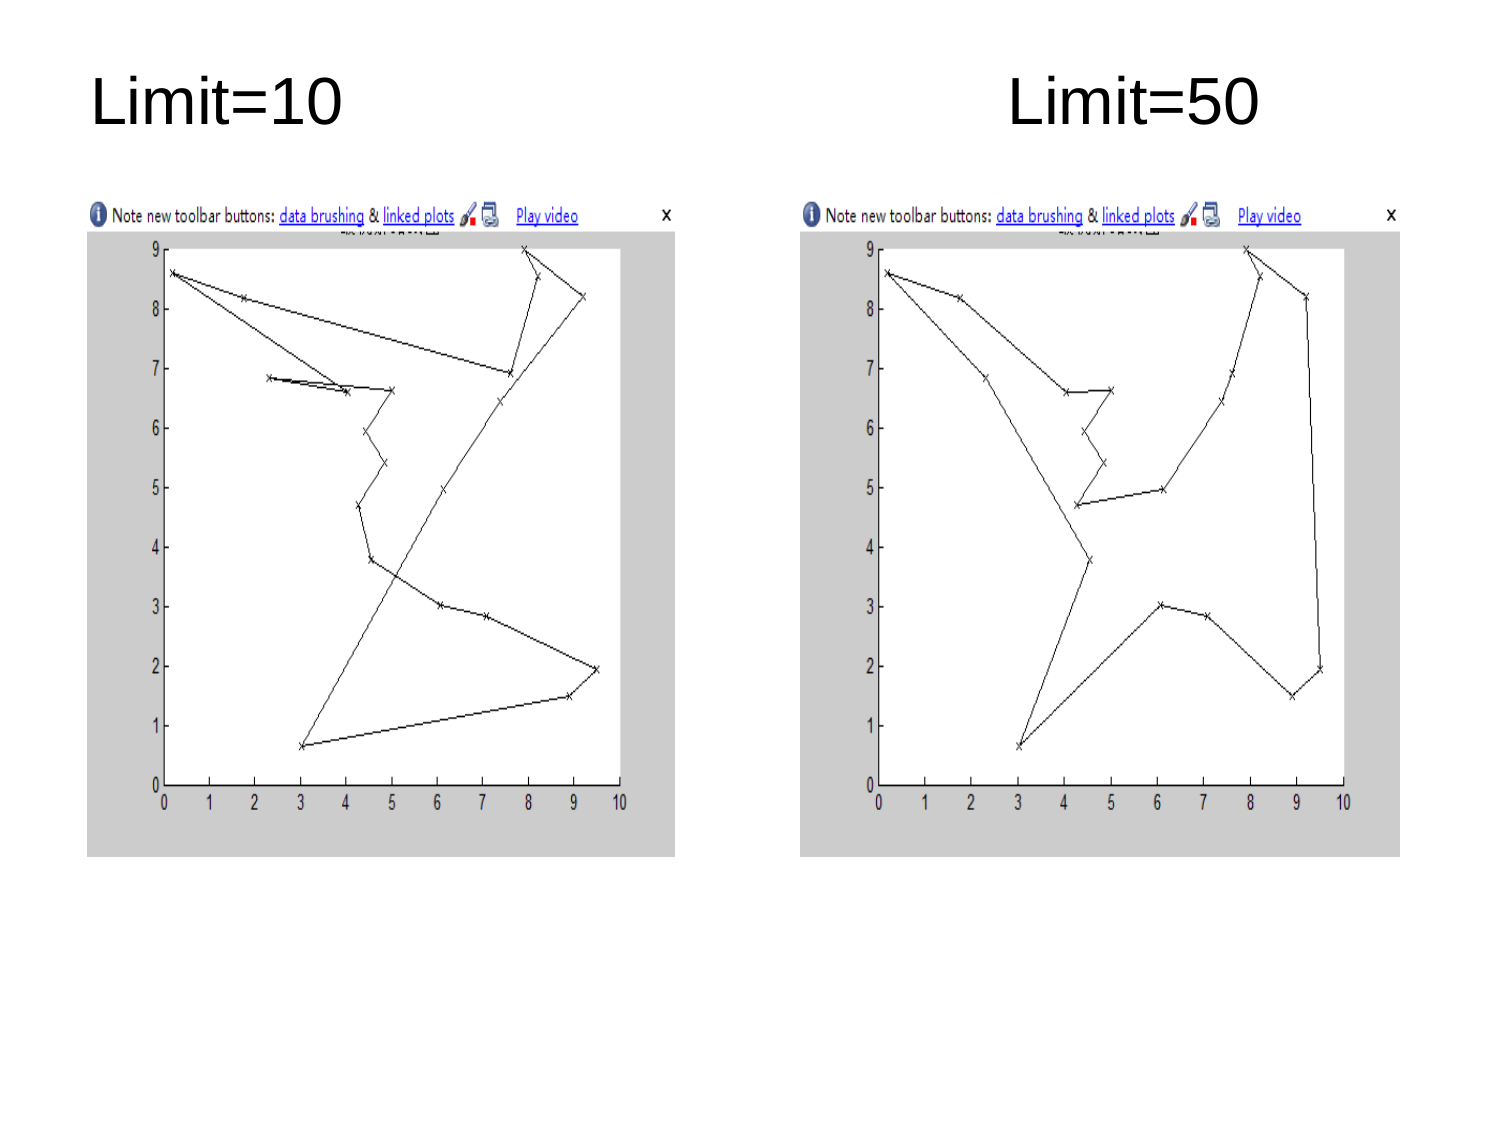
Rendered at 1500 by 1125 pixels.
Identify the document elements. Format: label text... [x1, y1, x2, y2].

title Limit=10 Limit=50 [74, 44, 1426, 151]
picture [799, 199, 1401, 857]
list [87, 199, 676, 857]
